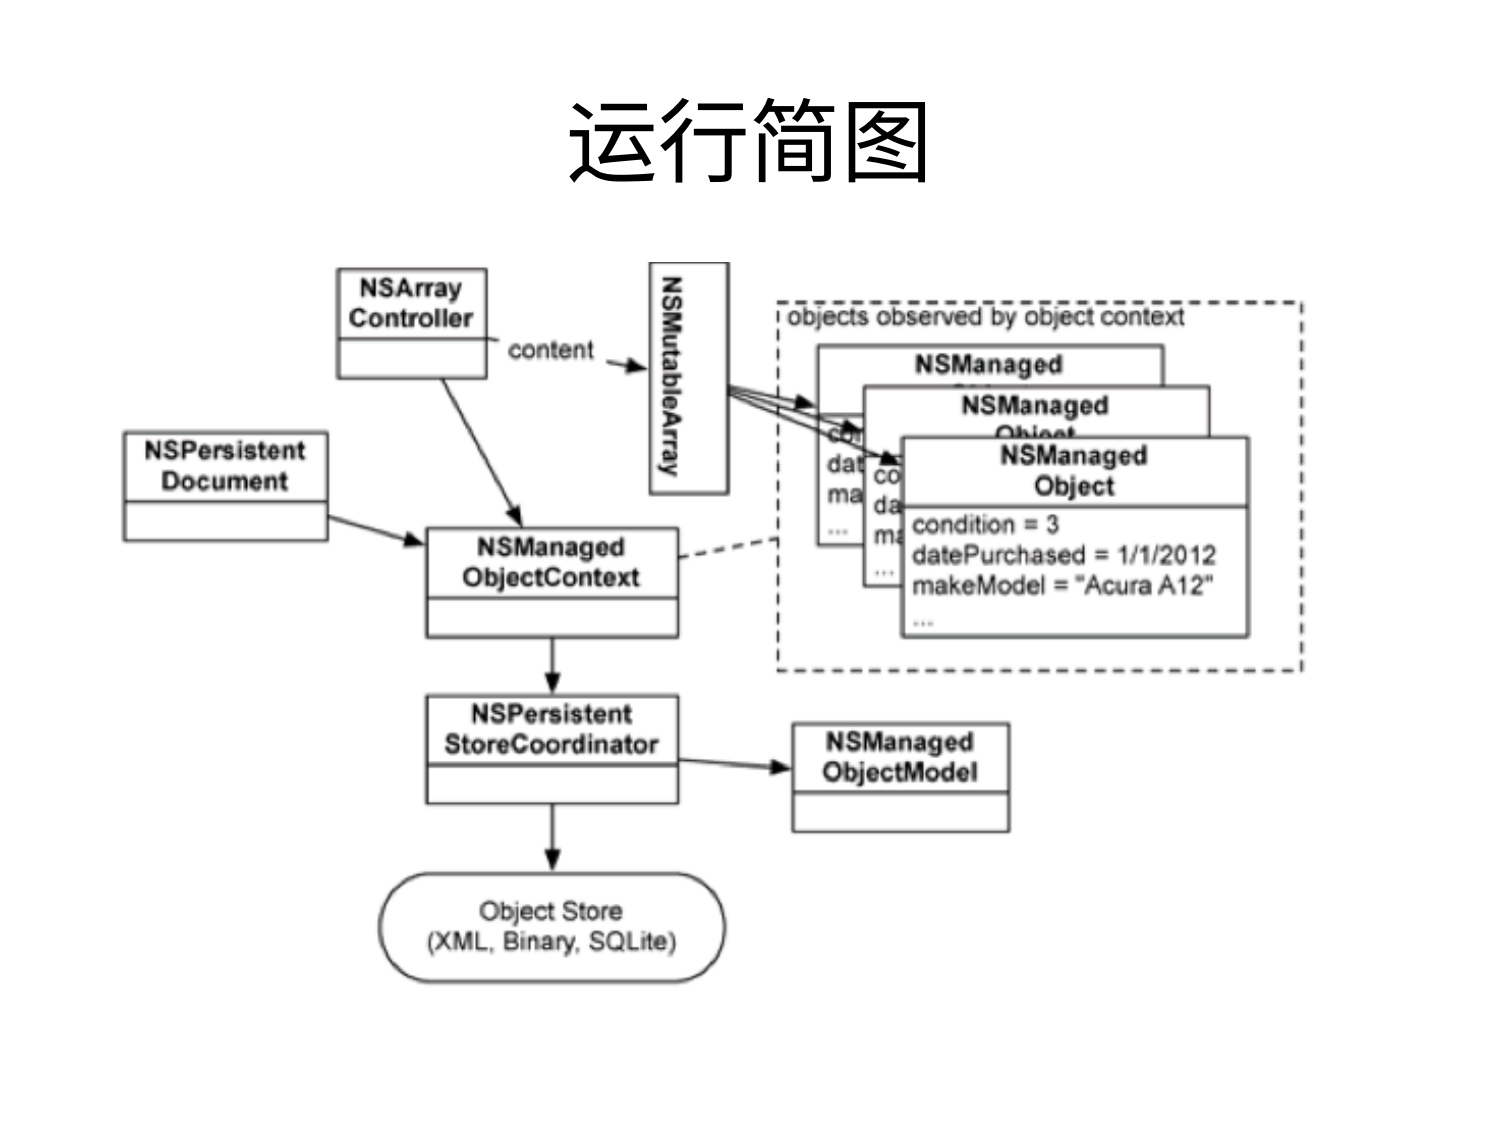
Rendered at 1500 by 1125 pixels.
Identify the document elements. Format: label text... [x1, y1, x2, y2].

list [74, 262, 1426, 1006]
title 运行简图 [75, 45, 1425, 233]
